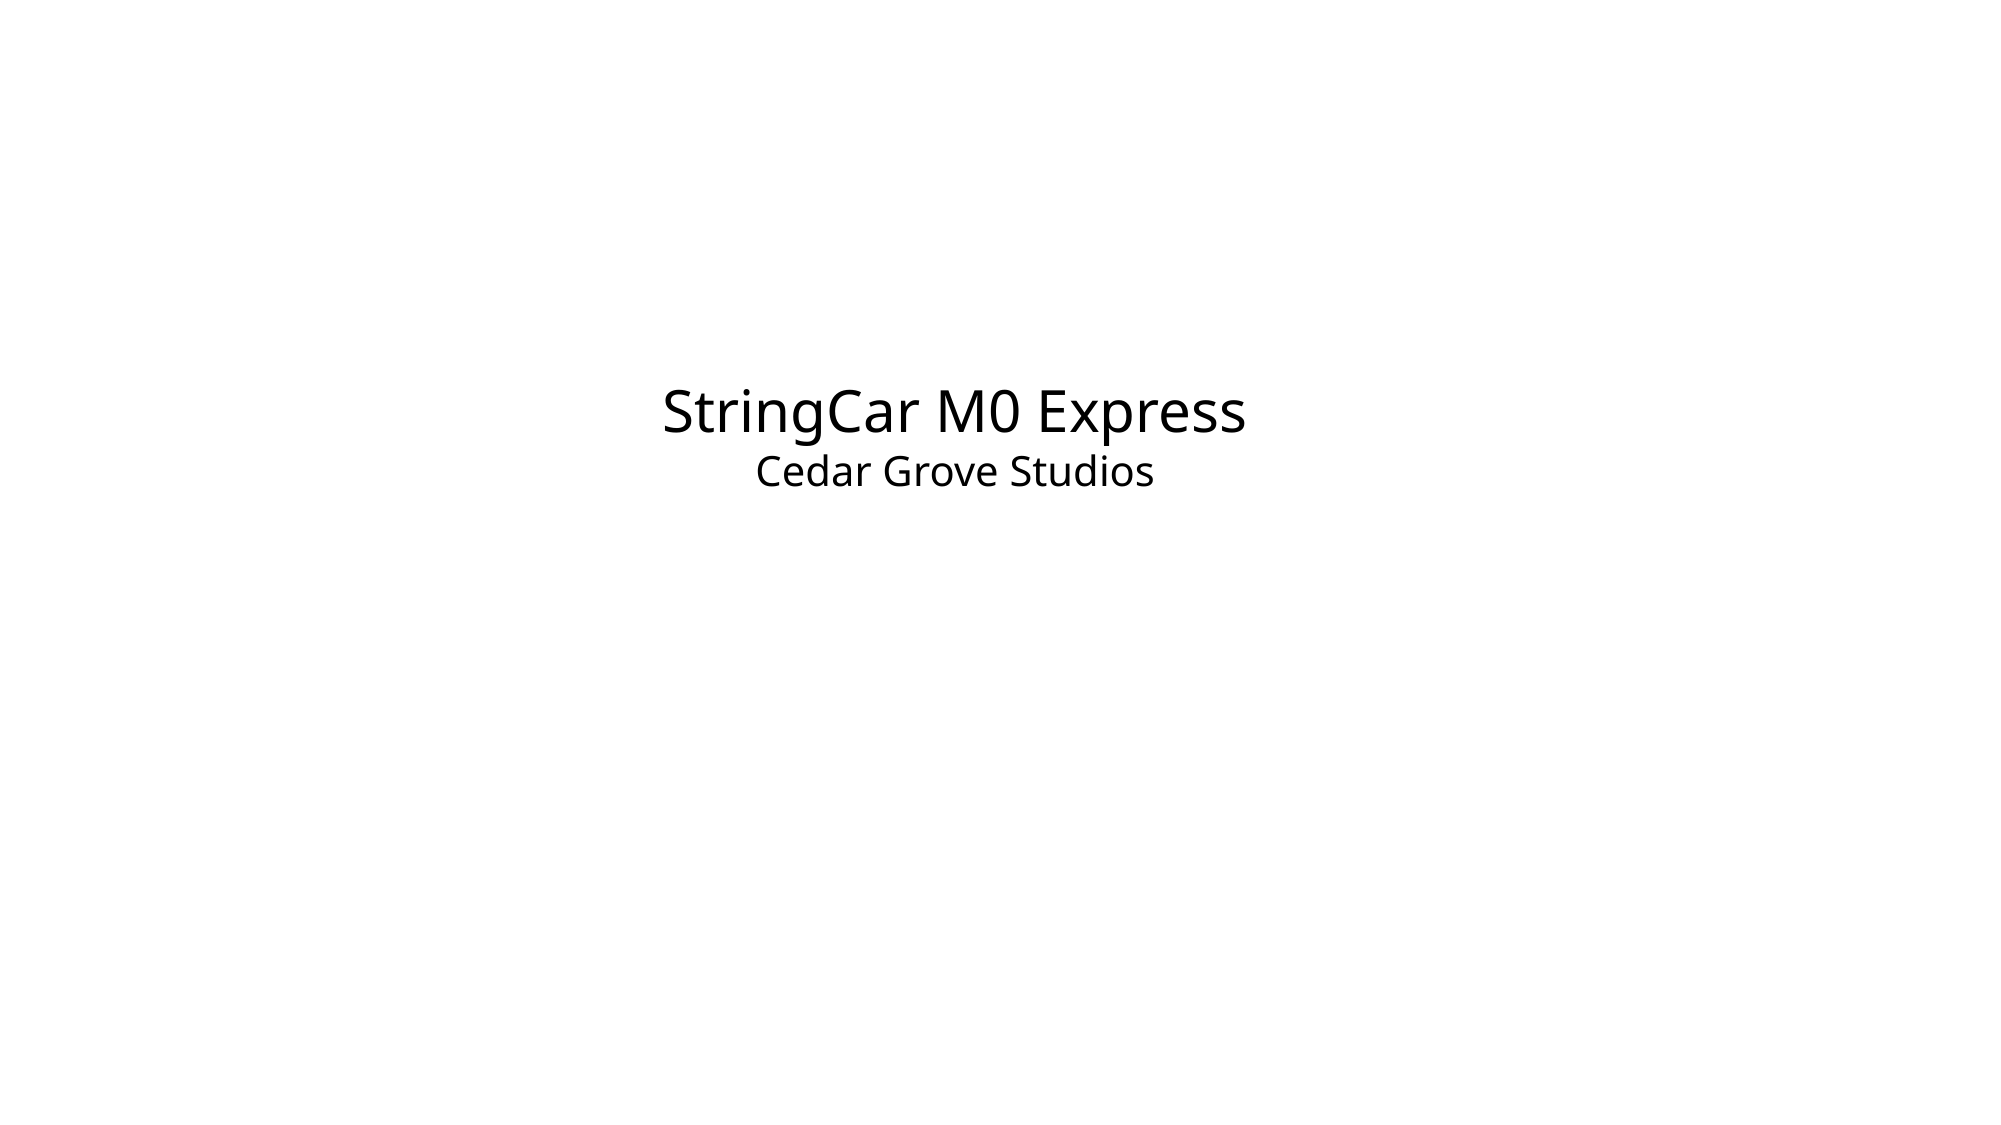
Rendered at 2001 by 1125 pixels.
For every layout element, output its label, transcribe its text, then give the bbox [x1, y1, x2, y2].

text_box StringCar M0 Express Cedar Grove Studios [648, 367, 1263, 572]
